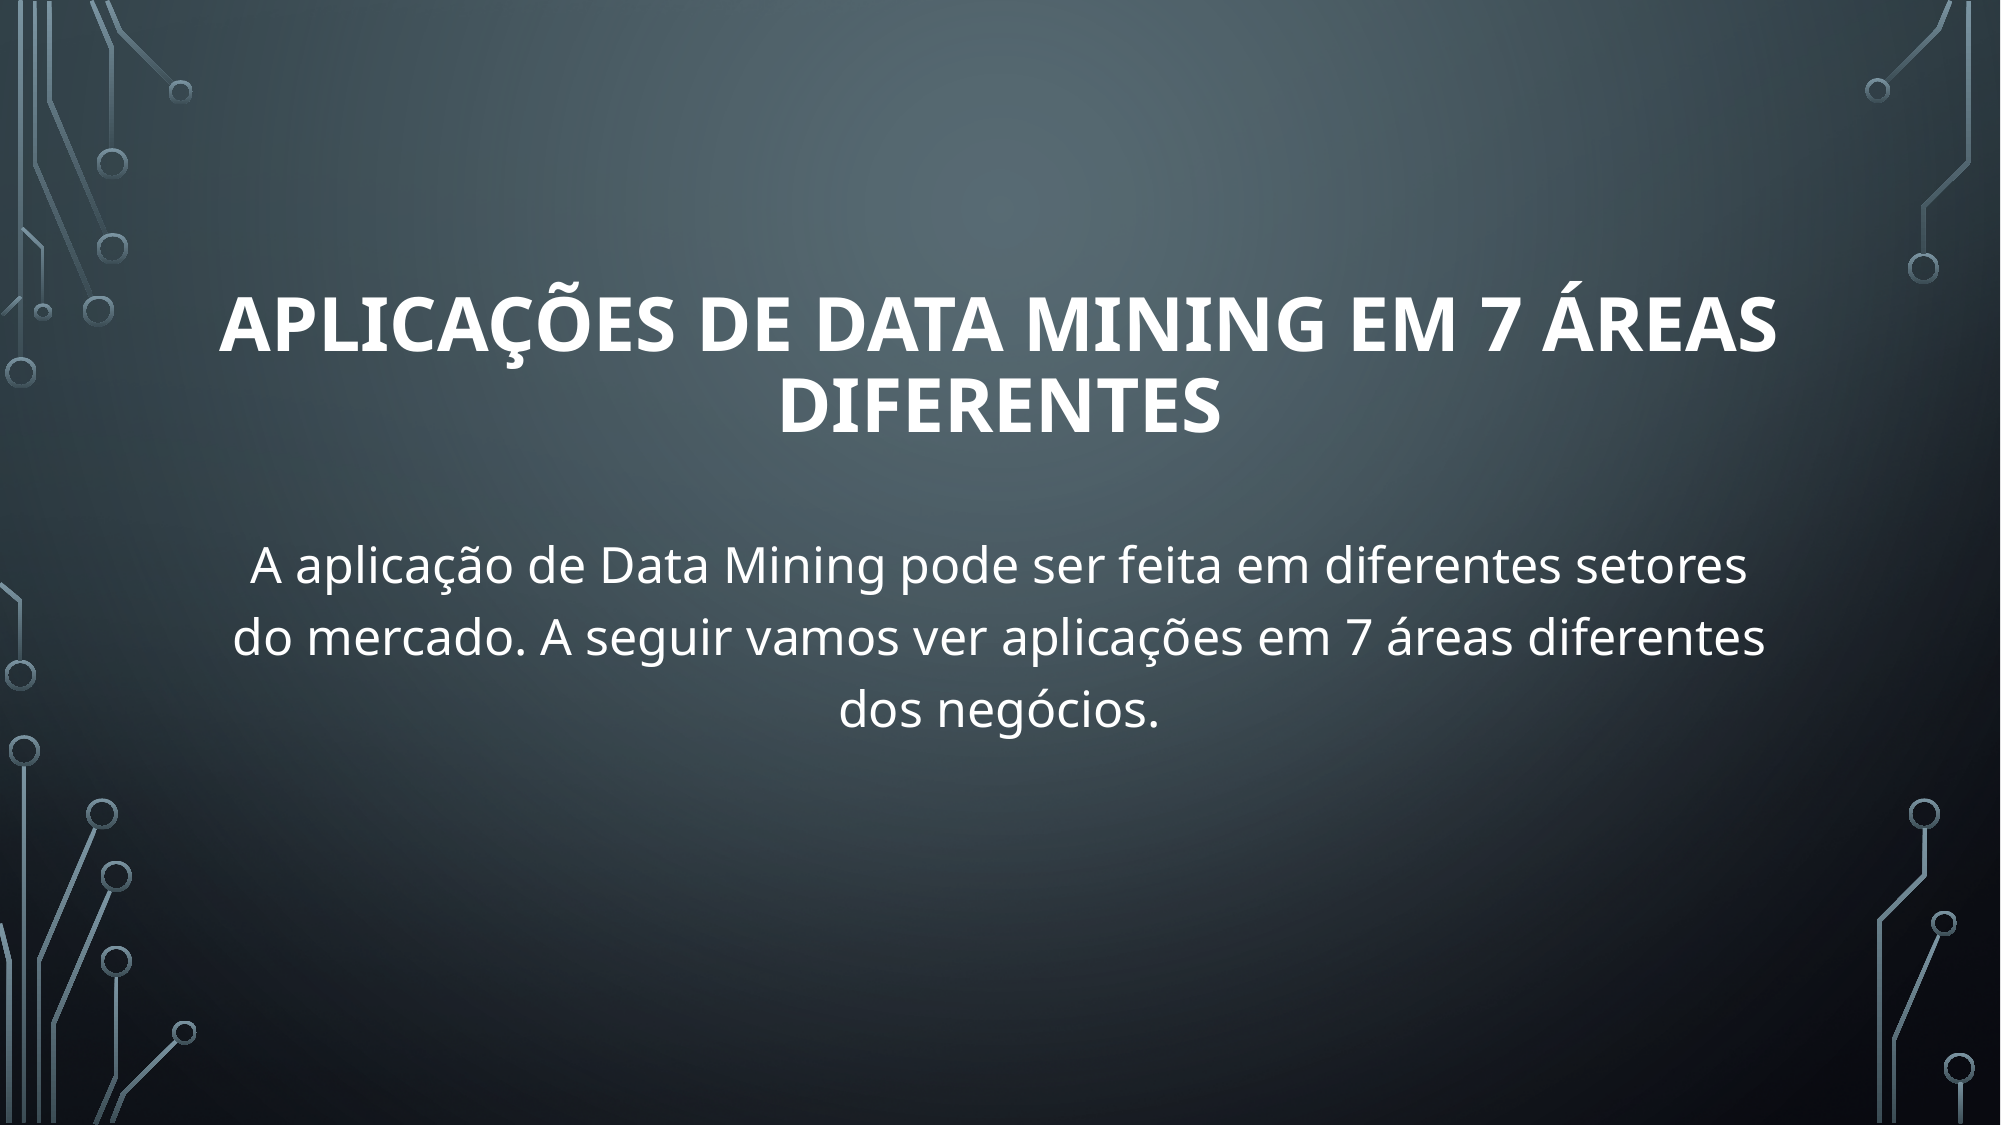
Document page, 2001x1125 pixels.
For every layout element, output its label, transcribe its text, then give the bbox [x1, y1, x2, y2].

title Aplicações de Data Mining em 7 áreas diferentes [187, 246, 1813, 489]
list A aplicação de Data Mining pode ser feita em diferentes setores do mercado. A seguir vamos ver aplicações em 7 áreas diferentes dos negócios. [187, 513, 1813, 838]
